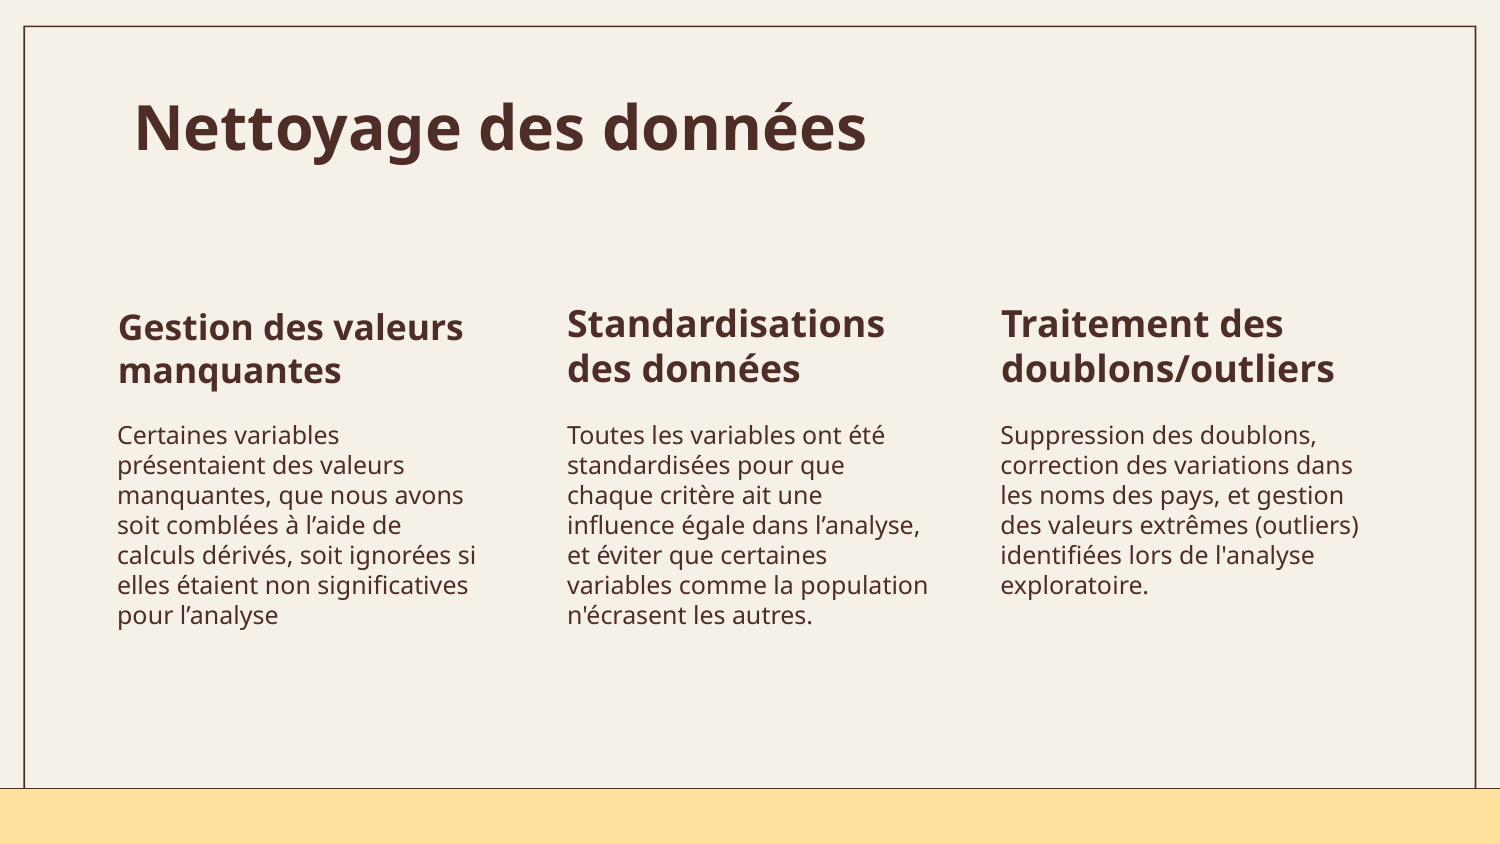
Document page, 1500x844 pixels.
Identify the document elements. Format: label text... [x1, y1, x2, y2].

subtitle Suppression des doublons, correction des variations dans les noms des pays, et gestion des valeurs extrêmes (outliers) identifiées lors de l'analyse exploratoire. [985, 404, 1382, 553]
subtitle Gestion des valeurs manquantes [102, 291, 499, 406]
title Nettoyage des données [118, 72, 1382, 167]
subtitle Certaines variables présentaient des valeurs manquantes, que nous avons soit comblées à l’aide de calculs dérivés, soit ignorées si elles étaient non significatives pour l’analyse [102, 406, 498, 553]
subtitle Standardisations des données [552, 291, 948, 406]
subtitle Toutes les variables ont été standardisées pour que chaque critère ait une influence égale dans l’analyse, et éviter que certaines variables comme la population n'écrasent les autres. [552, 406, 948, 553]
subtitle Traitement des doublons/outliers [986, 291, 1382, 404]
